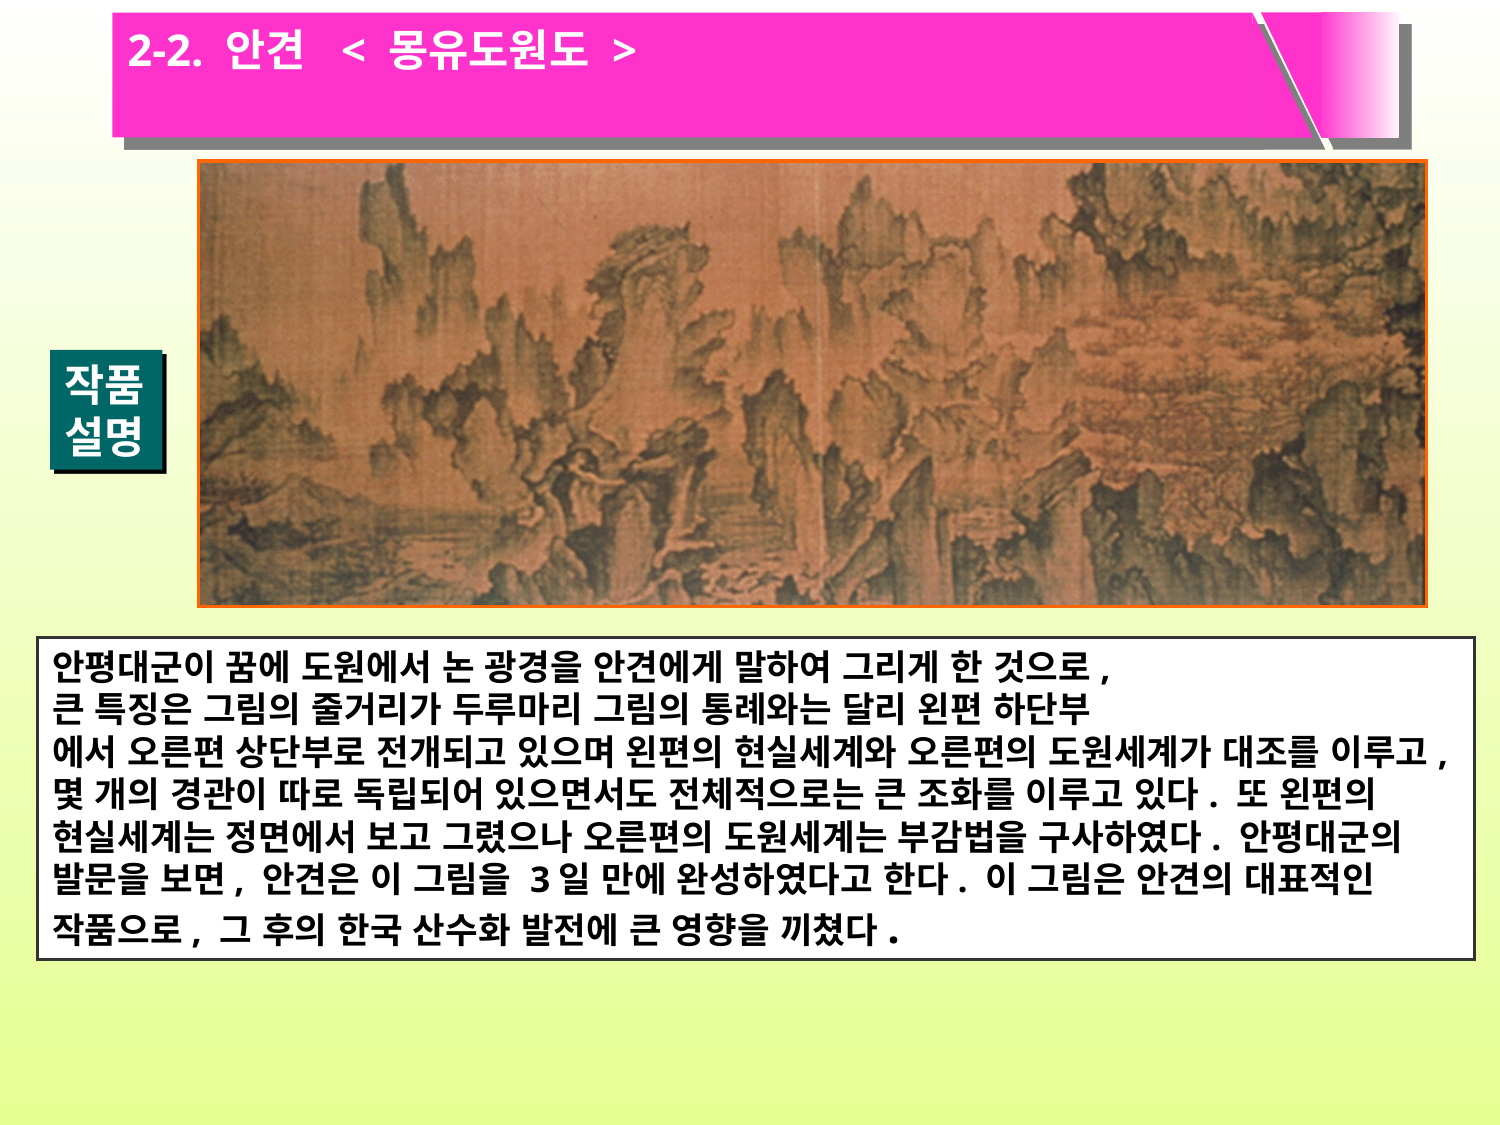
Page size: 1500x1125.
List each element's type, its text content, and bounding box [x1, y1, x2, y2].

text_box 안평대군이 꿈에 도원에서 논 광경을 안견에게 말하여 그리게 한 것으로, 큰 특징은 그림의 줄거리가 두루마리 그림의 통례와는 달리 왼편 하단부 에서 오른편 상단부로 전개되고 있으며 왼편의 현실세계와 오른편의 도원세계가 대조를 이루고, 몇 개의 경관이 따로 독립되어 있으면서도 전체적으로는 큰 조화를 이루고 있다. 또 왼편의 현실세계는 정면에서 보고 그렸으나 오른편의 도원세계는 부감법을 구사하였다. 안평대군의 발문을 보면, 안견은 이 그림을 3일 만에 완성하였다고 한다. 이 그림은 안견의 대표적인 작품으로, 그 후의 한국 산수화 발전에 큰 영향을 끼쳤다. [37, 637, 1475, 960]
picture [199, 162, 1425, 606]
text_box 작품설명 [50, 349, 163, 470]
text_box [112, 12, 1399, 138]
